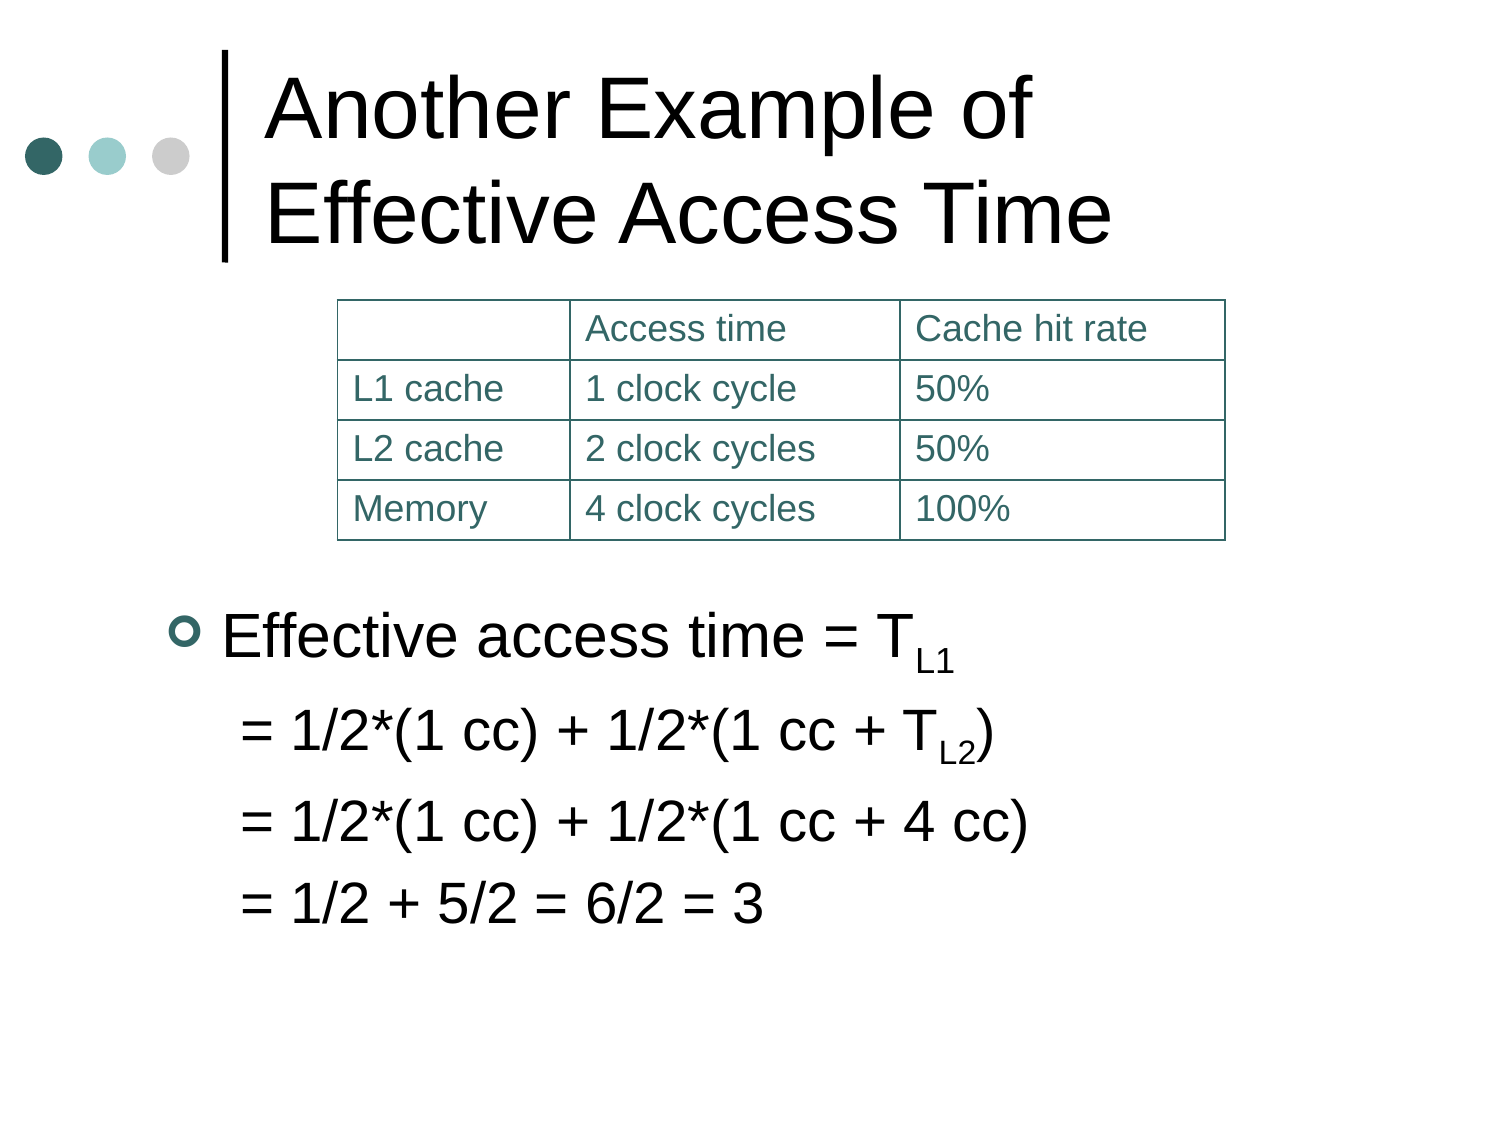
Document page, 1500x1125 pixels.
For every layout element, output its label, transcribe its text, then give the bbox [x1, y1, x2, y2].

title Another Example of Effective Access Time [249, 31, 1400, 282]
table_cell L1 cache [338, 361, 569, 419]
table_cell 100% [901, 481, 1224, 539]
table_cell Memory [338, 481, 569, 539]
list Effective access time = TL1 = 1/2*(1 cc) + 1/2*(1 cc + TL2) = 1/2*(1 cc) + 1/2*(1 cc + 4 cc) = 1/2 + 5/2 = 6/2 = 3 [150, 587, 1425, 1006]
table_header Cache hit rate [901, 301, 1224, 359]
table_cell 50% [901, 421, 1224, 479]
table_header [338, 301, 569, 359]
table_cell 2 clock cycles [571, 421, 899, 479]
table_header Access time [571, 301, 899, 359]
table_cell 50% [901, 361, 1224, 419]
table_cell 4 clock cycles [571, 481, 899, 539]
table_cell 1 clock cycle [571, 361, 899, 419]
table_cell L2 cache [338, 421, 569, 479]
